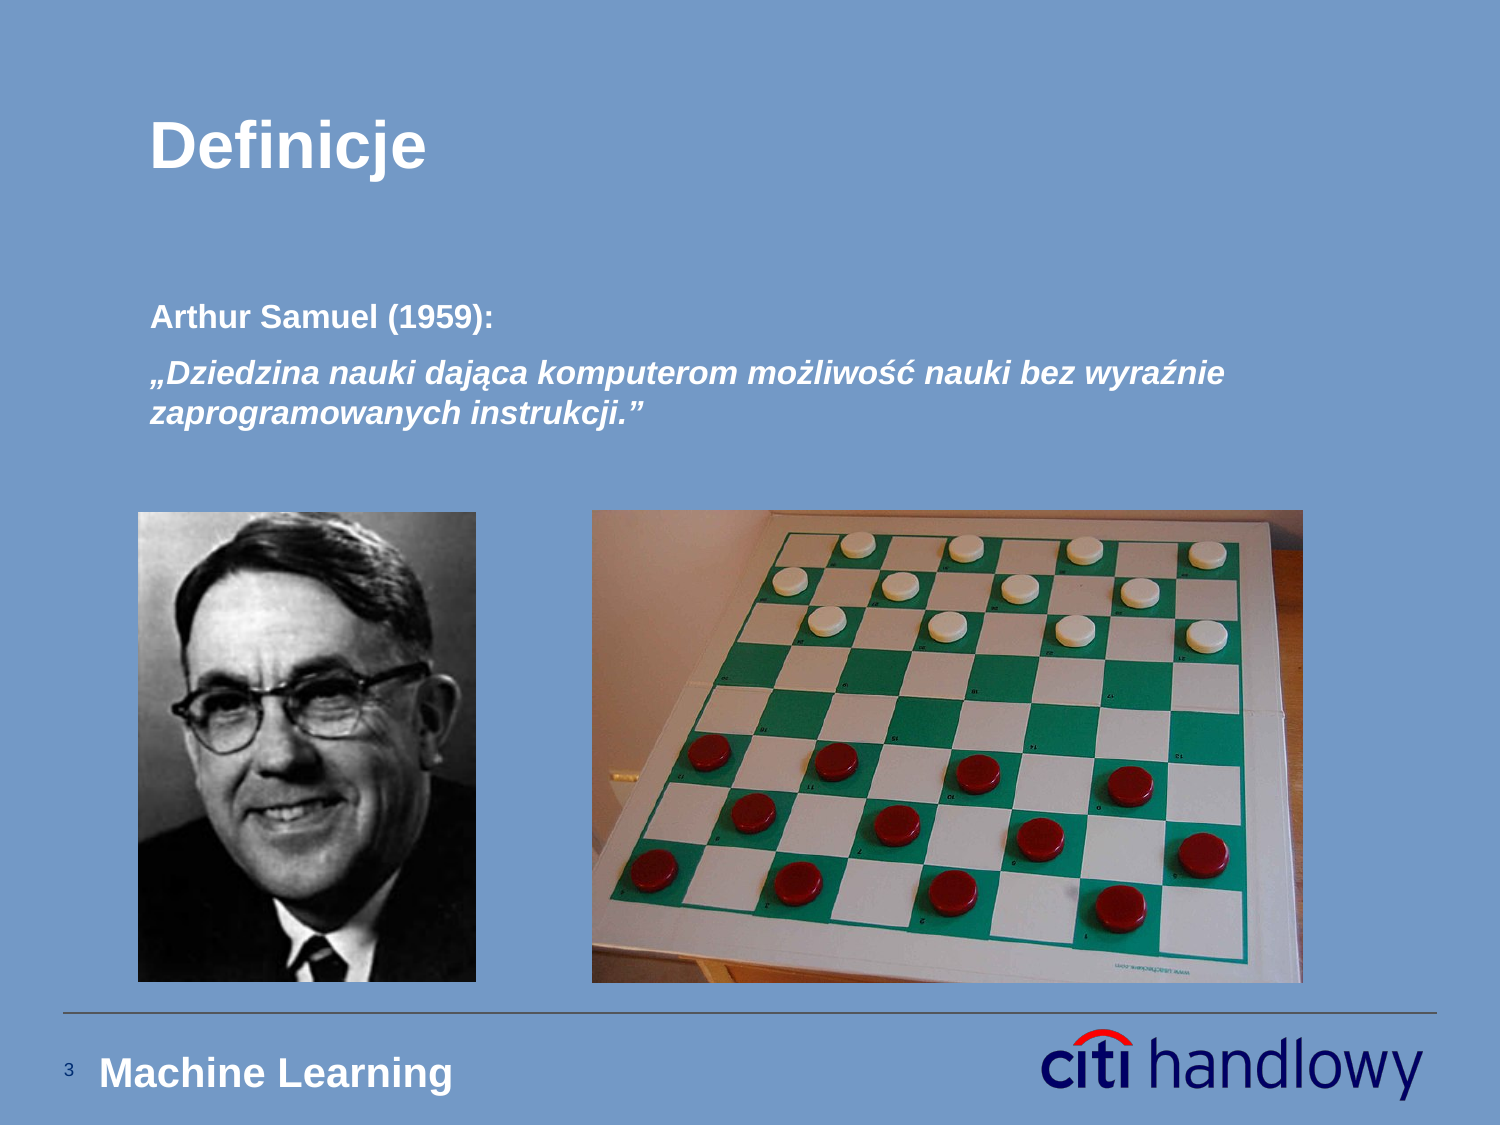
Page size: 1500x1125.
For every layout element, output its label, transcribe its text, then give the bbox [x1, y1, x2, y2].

picture [592, 509, 1437, 1125]
text_box Definicje Arthur Samuel (1959): „Dziedzina nauki dająca komputerom możliwość nauki bez wyraźnie zaprogramowanych instrukcji.” [135, 94, 1382, 439]
picture [137, 512, 476, 982]
